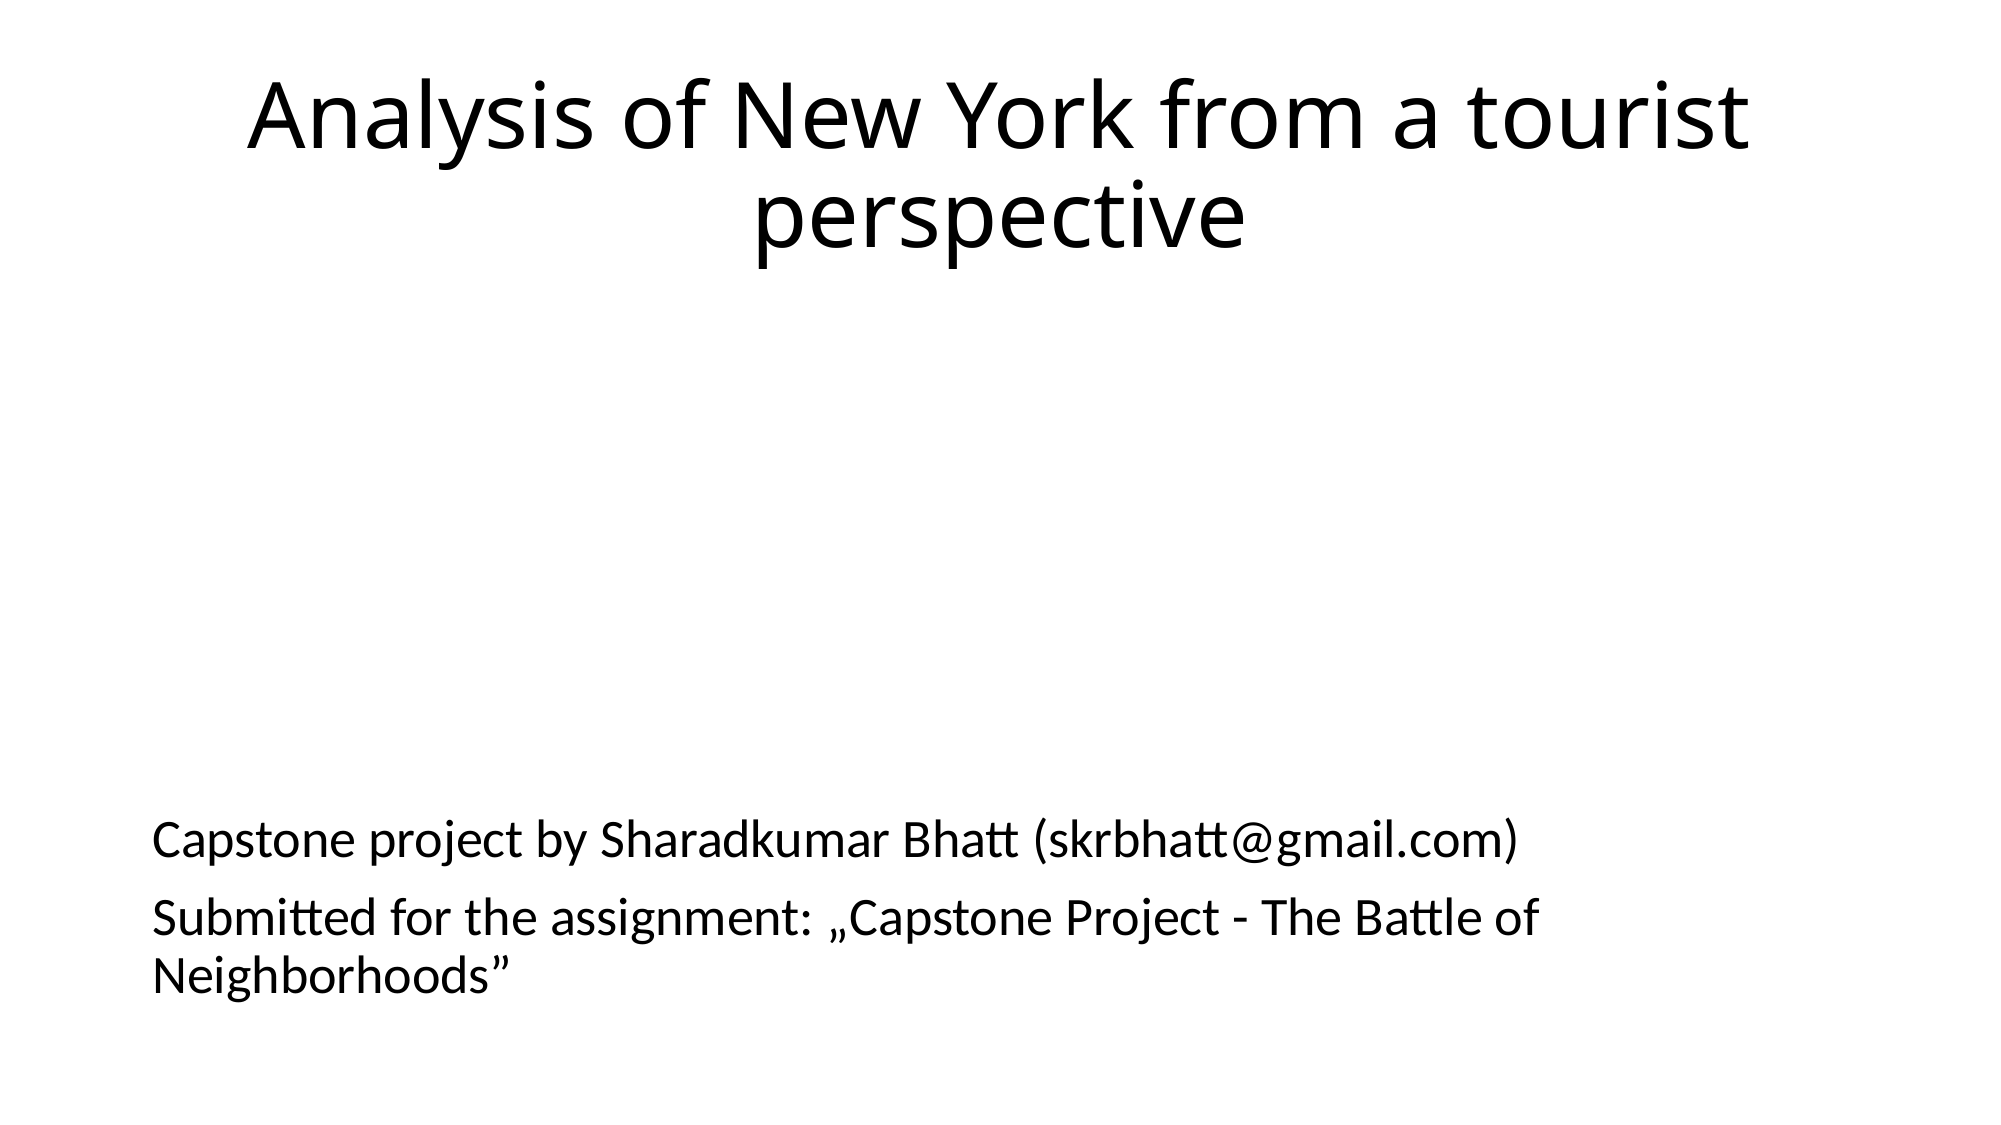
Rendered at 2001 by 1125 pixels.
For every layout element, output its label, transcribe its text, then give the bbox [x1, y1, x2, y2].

list Capstone project by Sharadkumar Bhatt (skrbhatt@gmail.com) Submitted for the assignment: „Capstone Project - The Battle of Neighborhoods” [137, 803, 1863, 1014]
title Analysis of New York from a tourist perspective [137, 59, 1863, 278]
